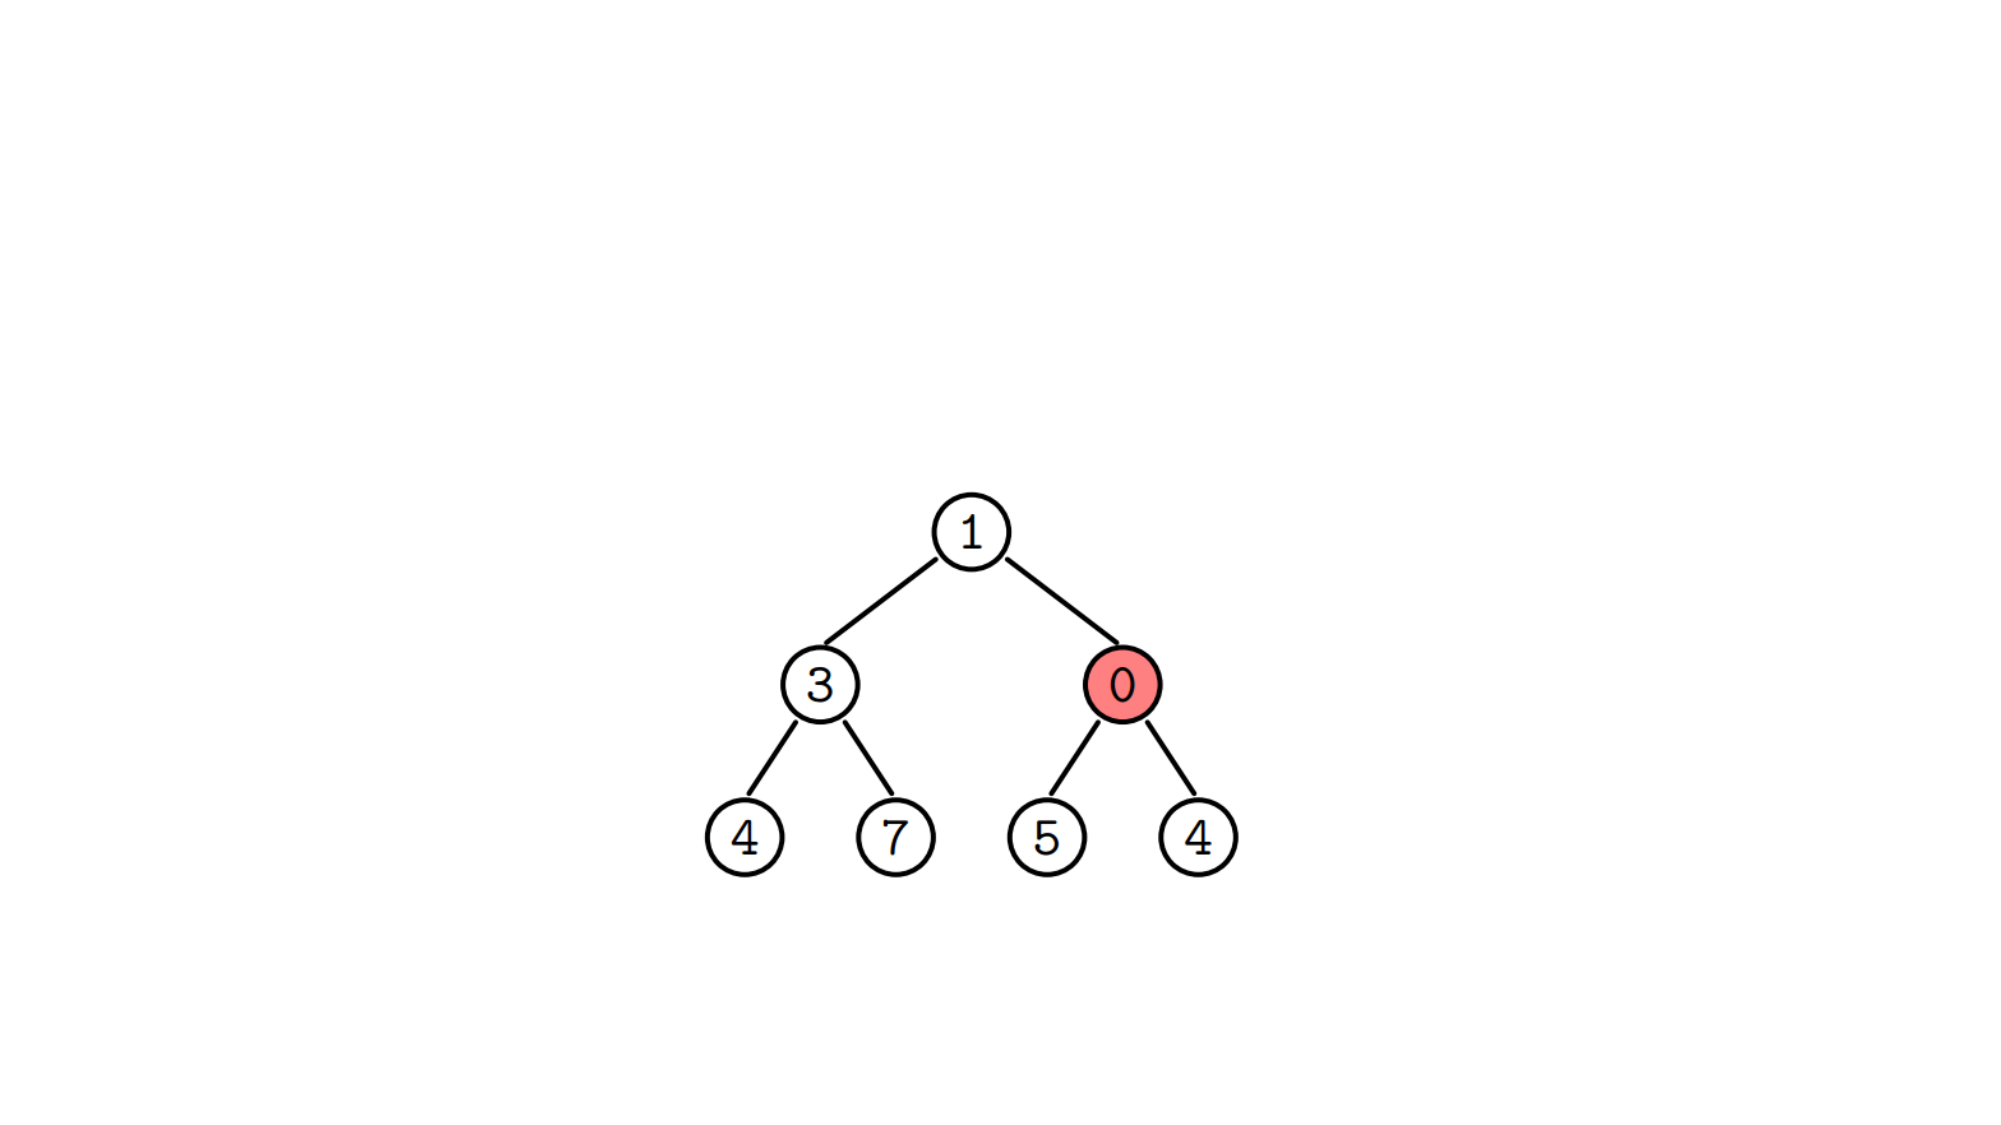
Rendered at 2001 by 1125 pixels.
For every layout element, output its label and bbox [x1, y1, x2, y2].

picture [635, 462, 1291, 912]
